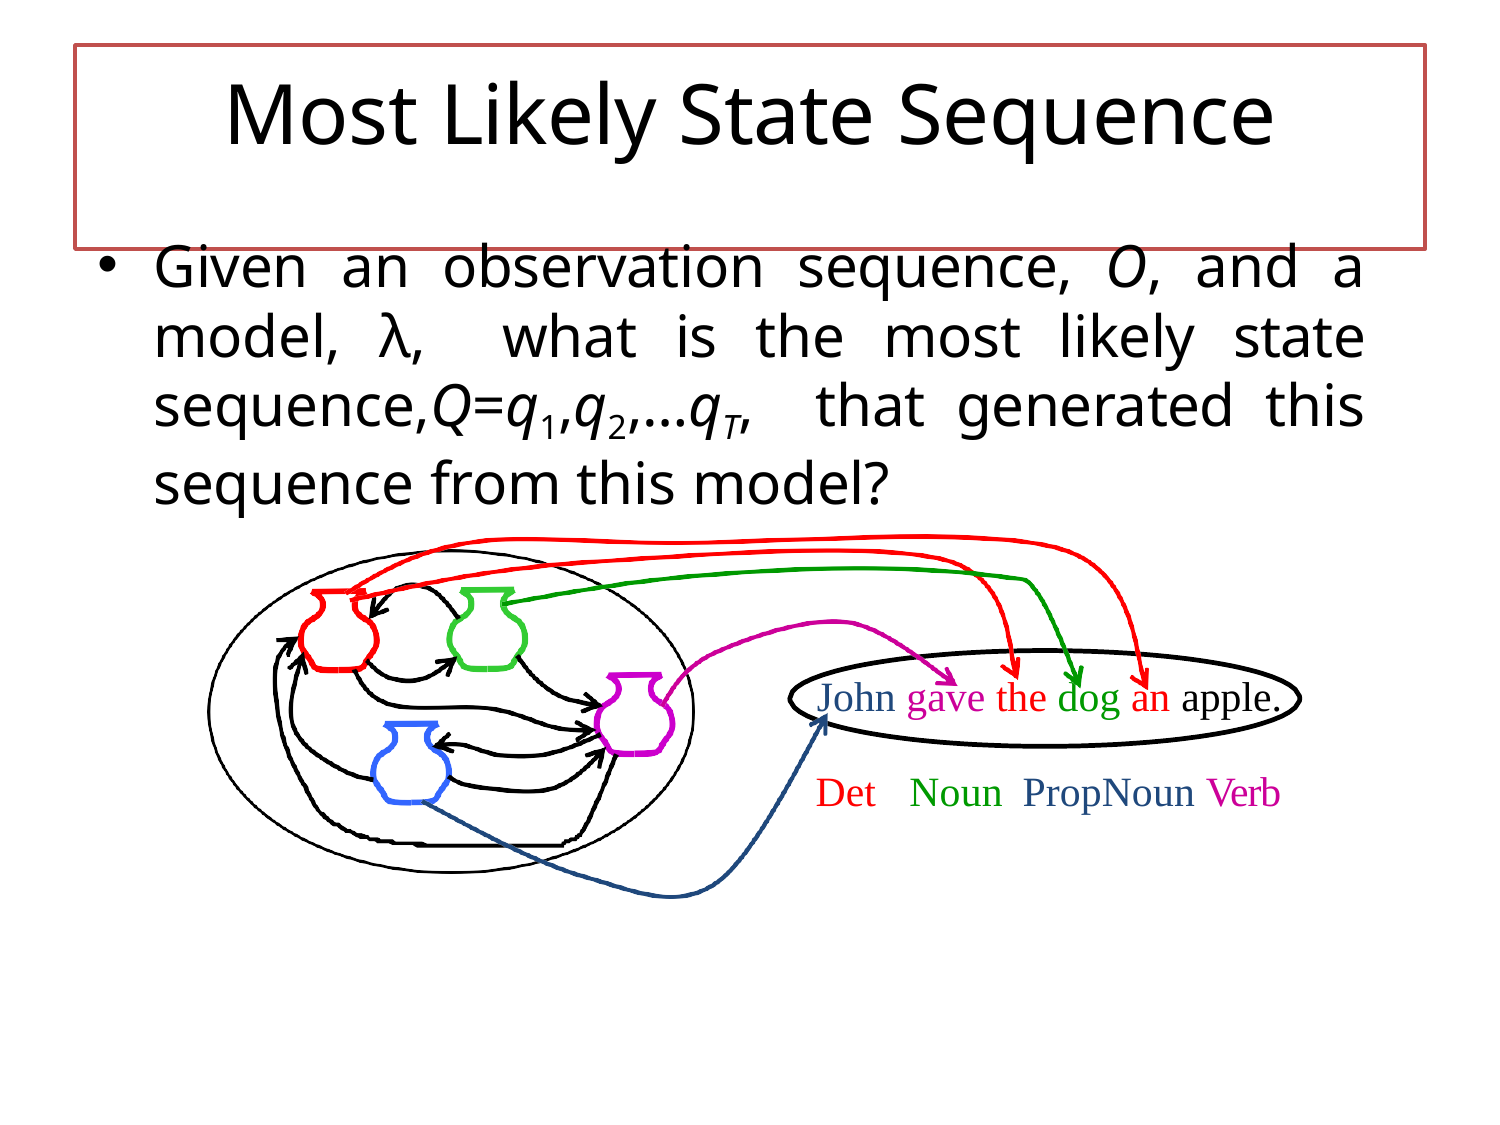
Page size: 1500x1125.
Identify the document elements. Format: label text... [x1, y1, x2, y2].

text_box John gave the dog an apple. Det Noun PropNoun Verb [1154, 667, 1283, 815]
picture [207, 534, 1150, 900]
text_box Given an observation sequence, O, and a model, λ, what is the most likely state sequence,Q=q1,q2,…qT, that generated this sequence from this model? [91, 226, 1373, 516]
text_box [1283, 681, 1300, 716]
text_box [1154, 655, 1237, 667]
title Most Likely State Sequence [75, 45, 1426, 249]
